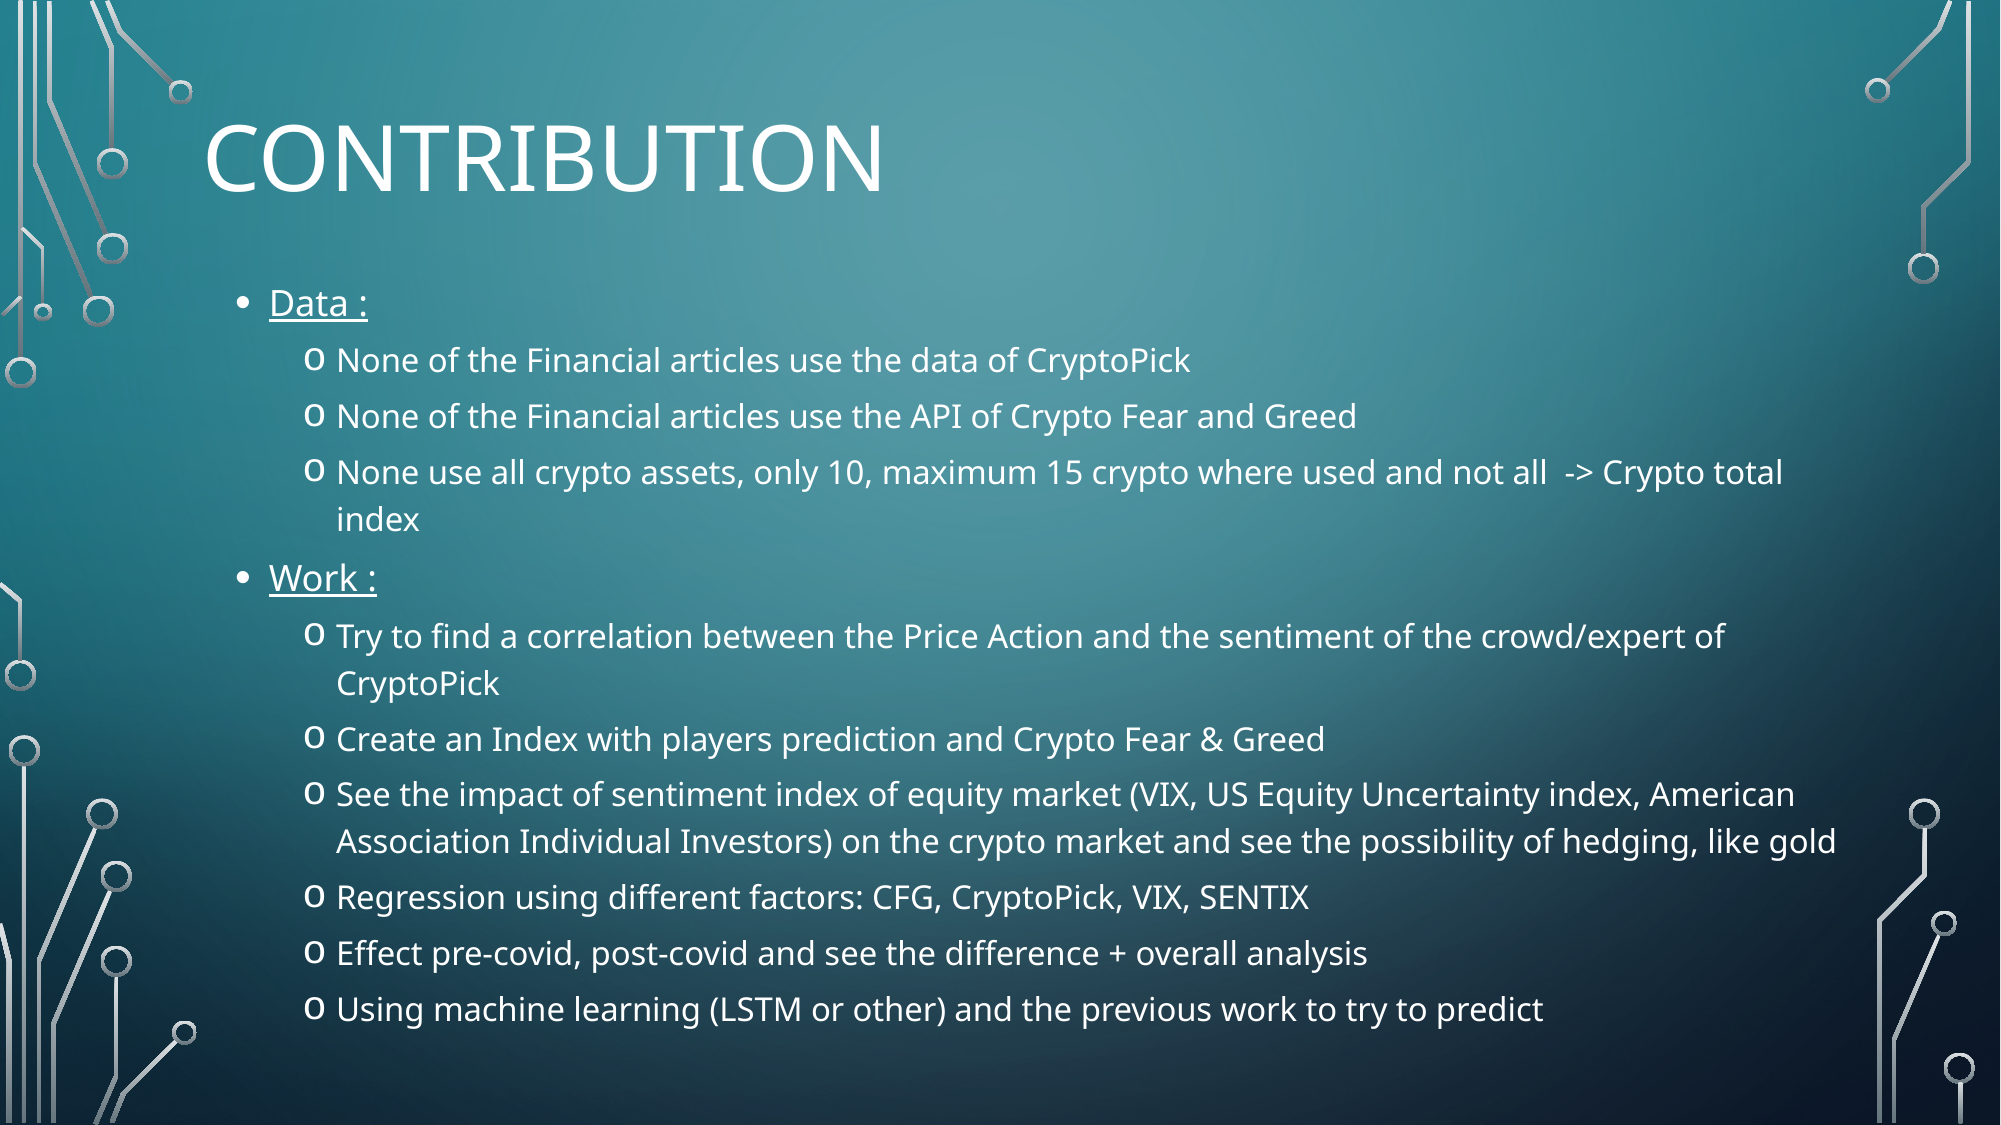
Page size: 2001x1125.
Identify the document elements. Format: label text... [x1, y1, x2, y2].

list Data : None of the Financial articles use the data of CryptoPick None of the Financial articles use the API of Crypto Fear and Greed None use all crypto assets, only 10, maximum 15 crypto where used and not all -> Crypto total index Work : Try to find a correlation between the Price Action and the sentiment of the crowd/expert of CryptoPick Create an Index with players prediction and Crypto Fear & Greed See the impact of sentiment index of equity market (VIX, US Equity Uncertainty index, American Association Individual Investors) on the crypto market and see the possibility of hedging, like gold Regression using different factors: CFG, CryptoPick, VIX, SENTIX Effect pre-covid, post-covid and see the difference + overall analysis Using machine learning (LSTM or other) and the previous work to try to predict [152, 263, 1866, 1125]
title Contribution [187, 40, 1866, 263]
